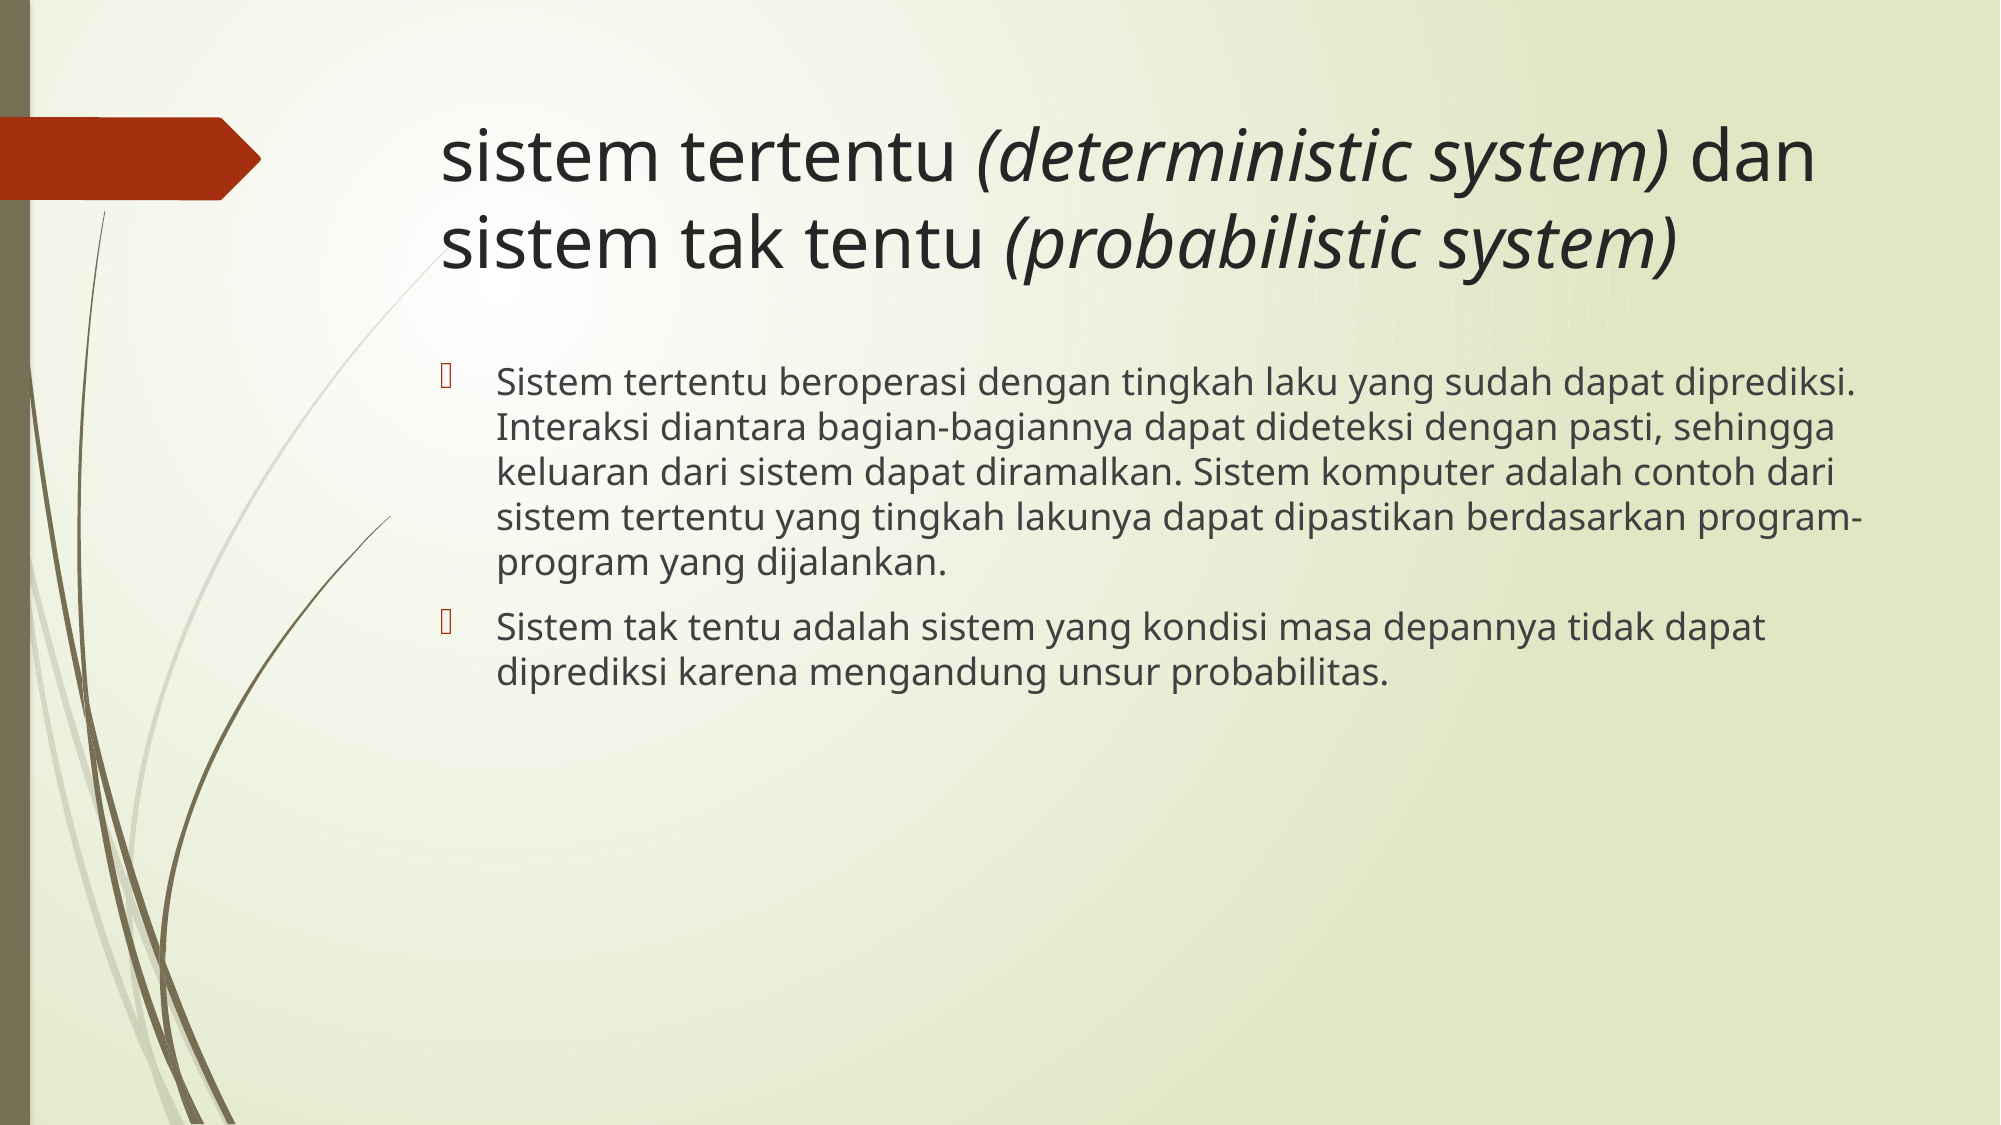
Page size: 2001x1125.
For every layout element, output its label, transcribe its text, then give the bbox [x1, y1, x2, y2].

title sistem tertentu (deterministic system) dan sistem tak tentu (probabilistic system) [425, 102, 1888, 313]
list Sistem tertentu beroperasi dengan tingkah laku yang sudah dapat diprediksi. Interaksi diantara bagian-bagiannya dapat dideteksi dengan pasti, sehingga keluaran dari sistem dapat diramalkan. Sistem komputer adalah contoh dari sistem tertentu yang tingkah lakunya dapat dipastikan berdasarkan program-program yang dijalankan. Sistem tak tentu adalah sistem yang kondisi masa depannya tidak dapat diprediksi karena mengandung unsur probabilitas. [424, 350, 1888, 970]
